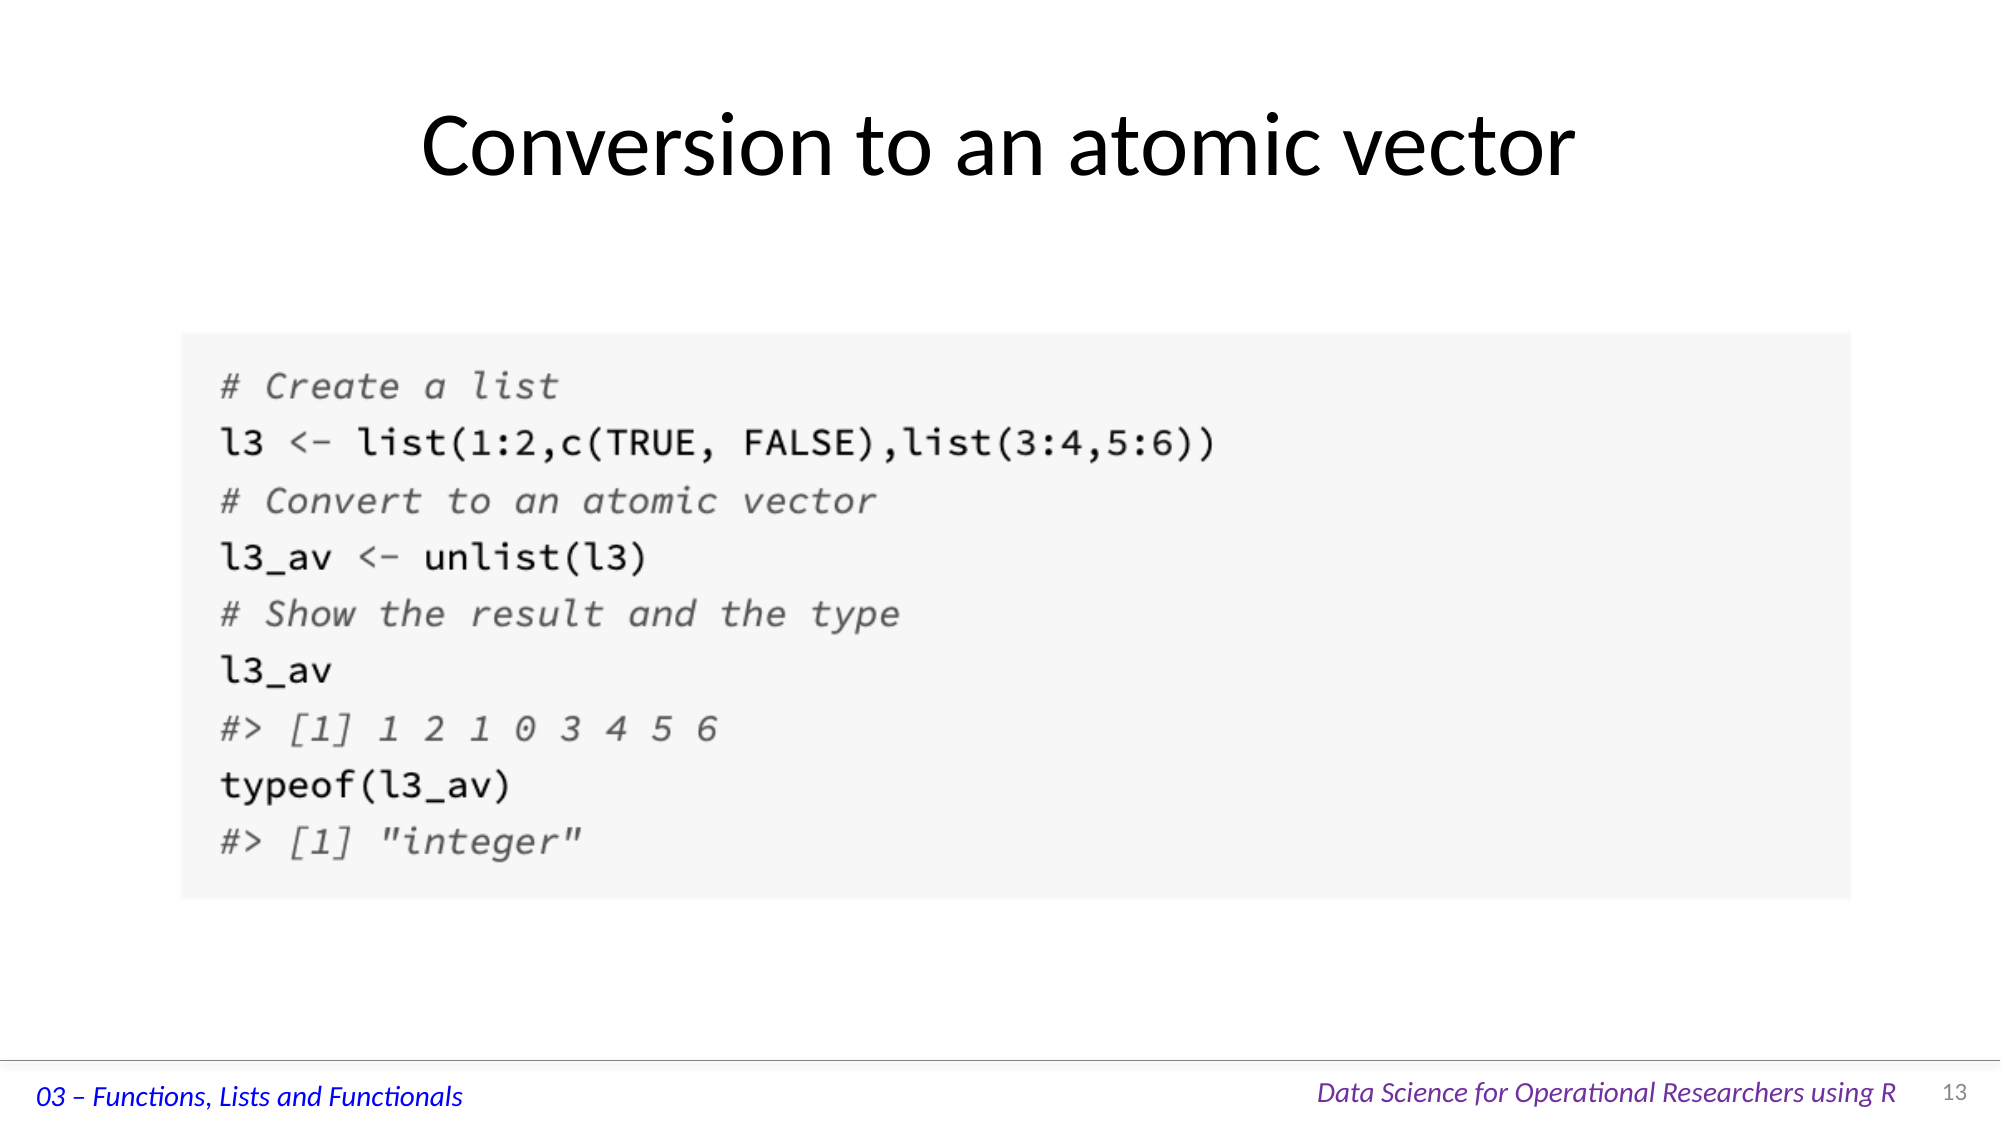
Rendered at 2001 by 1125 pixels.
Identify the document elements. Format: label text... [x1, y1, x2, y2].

title Conversion to an atomic vector [99, 45, 1900, 233]
slide_number 13 [1899, 1060, 1983, 1120]
picture [171, 328, 1861, 904]
